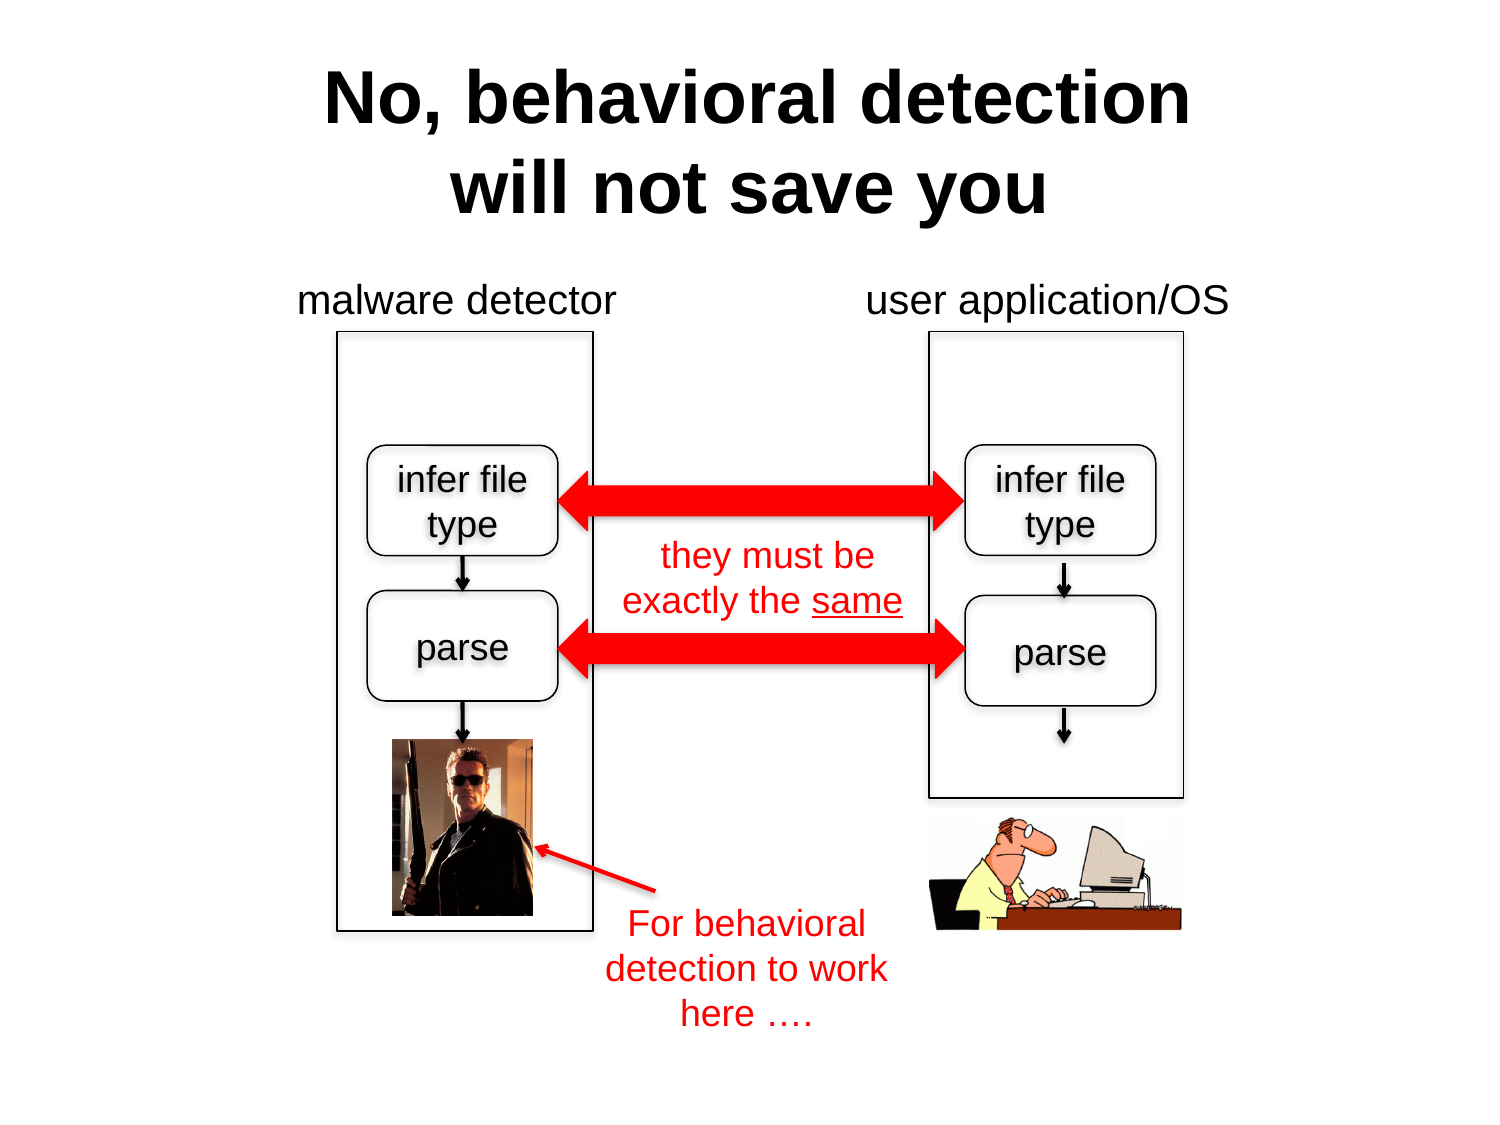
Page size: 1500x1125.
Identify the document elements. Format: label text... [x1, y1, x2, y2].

picture [928, 816, 1182, 932]
text_box [928, 331, 1184, 799]
picture [392, 739, 534, 916]
text_box For behavioral detection to work here …. [579, 891, 915, 1041]
text_box parse [964, 594, 1157, 707]
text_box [533, 846, 656, 892]
text_box [336, 331, 594, 932]
text_box parse [366, 589, 559, 702]
text_box [557, 618, 966, 679]
title No, behavioral detection will not save you [75, 45, 1425, 233]
text_box infer file type [964, 444, 1157, 557]
text_box malware detector [280, 265, 645, 331]
text_box infer file type [366, 444, 559, 557]
text_box [557, 470, 959, 532]
text_box user application/OS [847, 265, 1260, 331]
text_box they must be exactly the same [603, 523, 922, 629]
